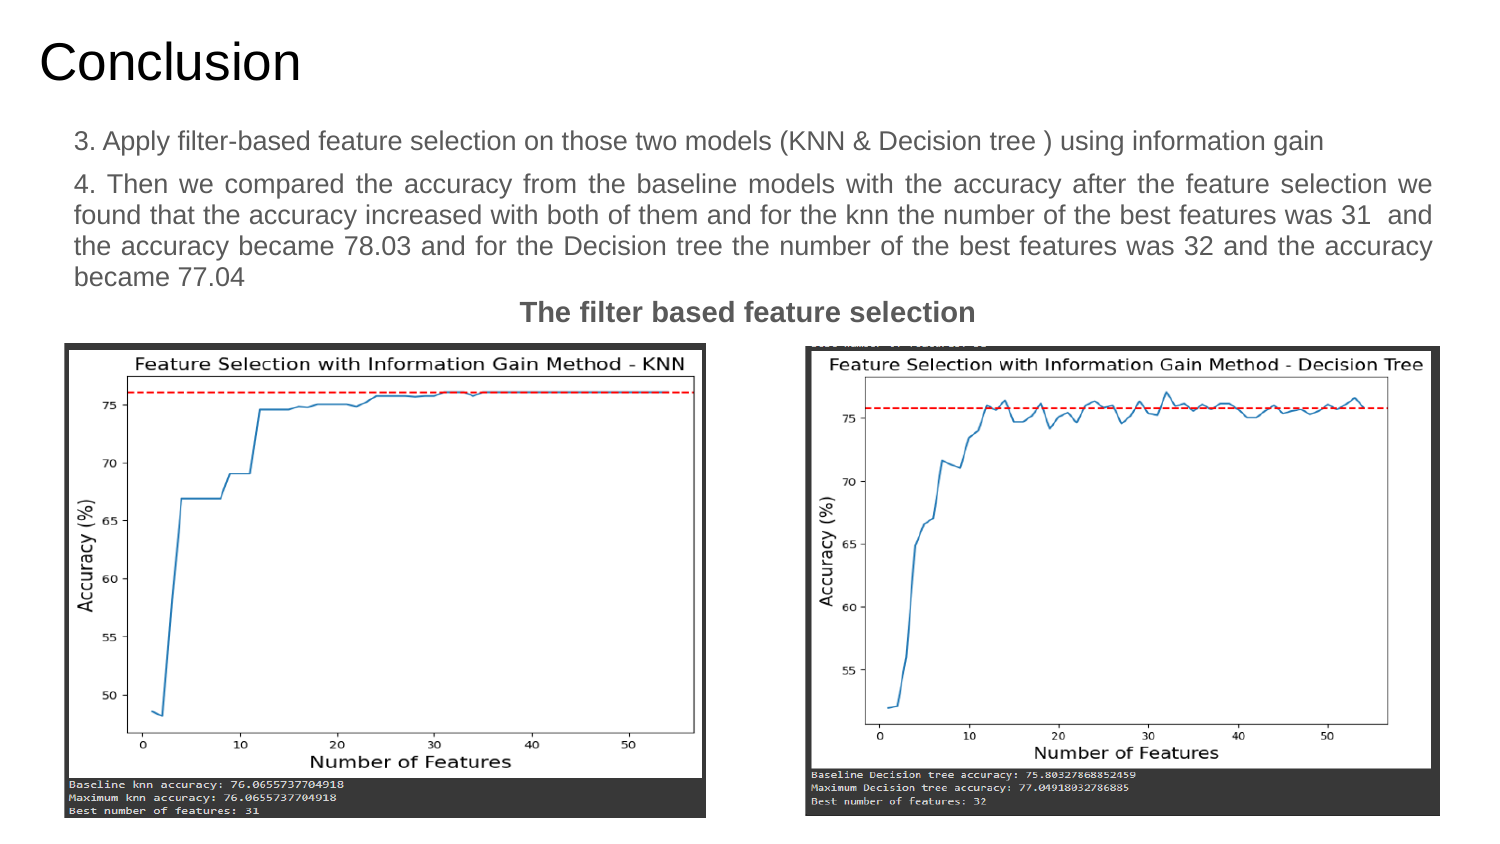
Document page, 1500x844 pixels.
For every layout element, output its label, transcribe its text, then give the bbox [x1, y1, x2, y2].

picture [805, 345, 1441, 816]
text_box 3. Apply filter-based feature selection on those two models (KNN & Decision tree ) using information gain 4. Then we compared the accuracy from the baseline models with the accuracy after the feature selection we found that the accuracy increased with both of them and for the knn the number of the best features was 31 and the accuracy became 78.03 and for the Decision tree the number of the best features was 32 and the accuracy became 77.04 [0, 66, 1447, 359]
picture [63, 343, 707, 819]
title Conclusion [24, 12, 1423, 107]
title The filter based feature selection [504, 278, 1500, 373]
